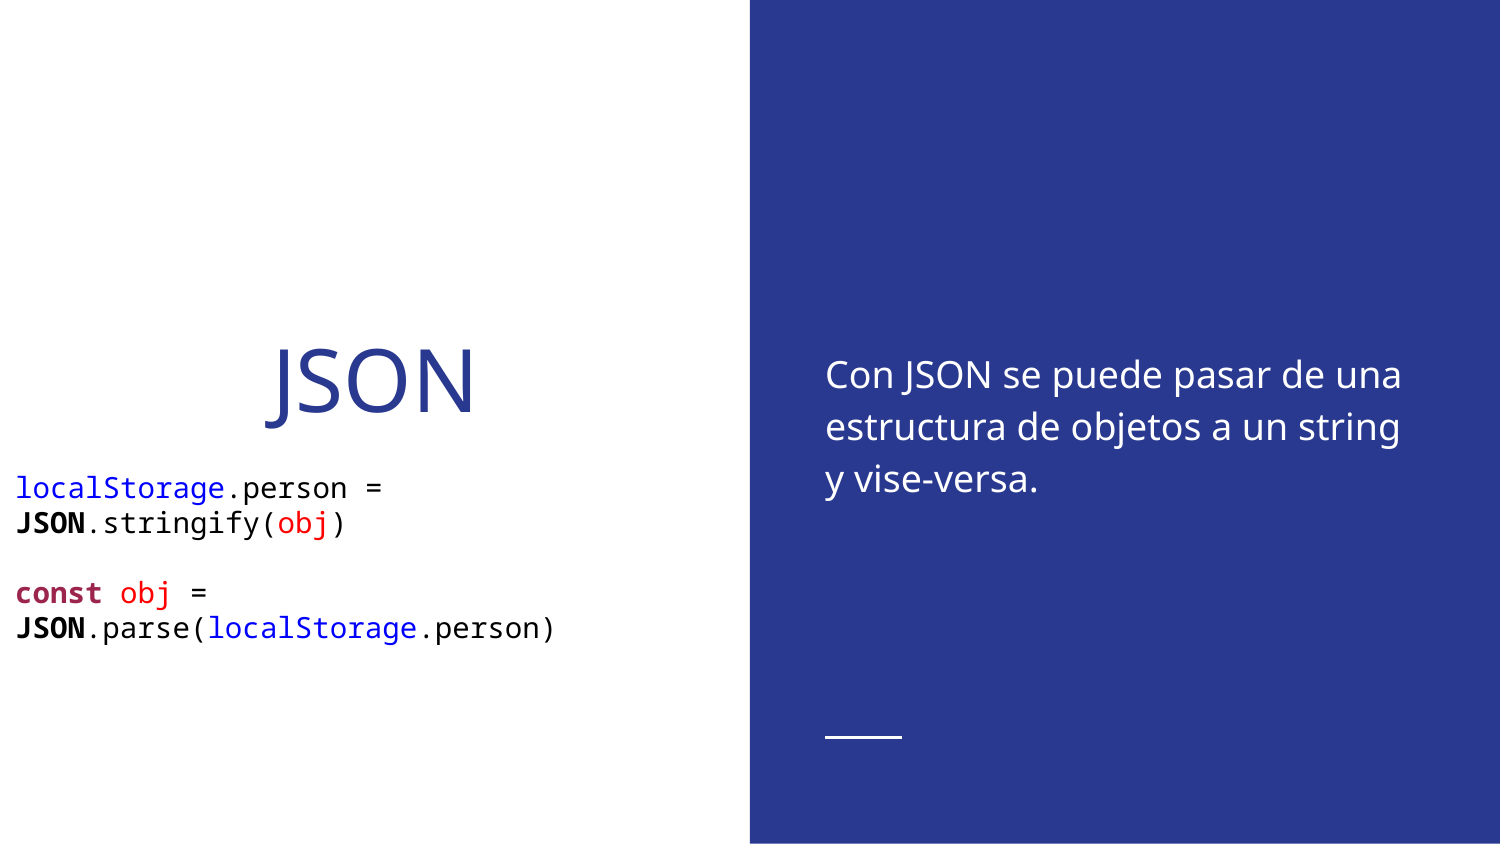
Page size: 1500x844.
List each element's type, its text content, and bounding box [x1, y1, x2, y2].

list Con JSON se puede pasar de una estructura de objetos a un string y vise-versa. [810, 118, 1440, 725]
subtitle localStorage.person = JSON.stringify(obj) const obj = JSON.parse(localStorage.person) [0, 454, 742, 663]
title JSON [43, 188, 708, 446]
